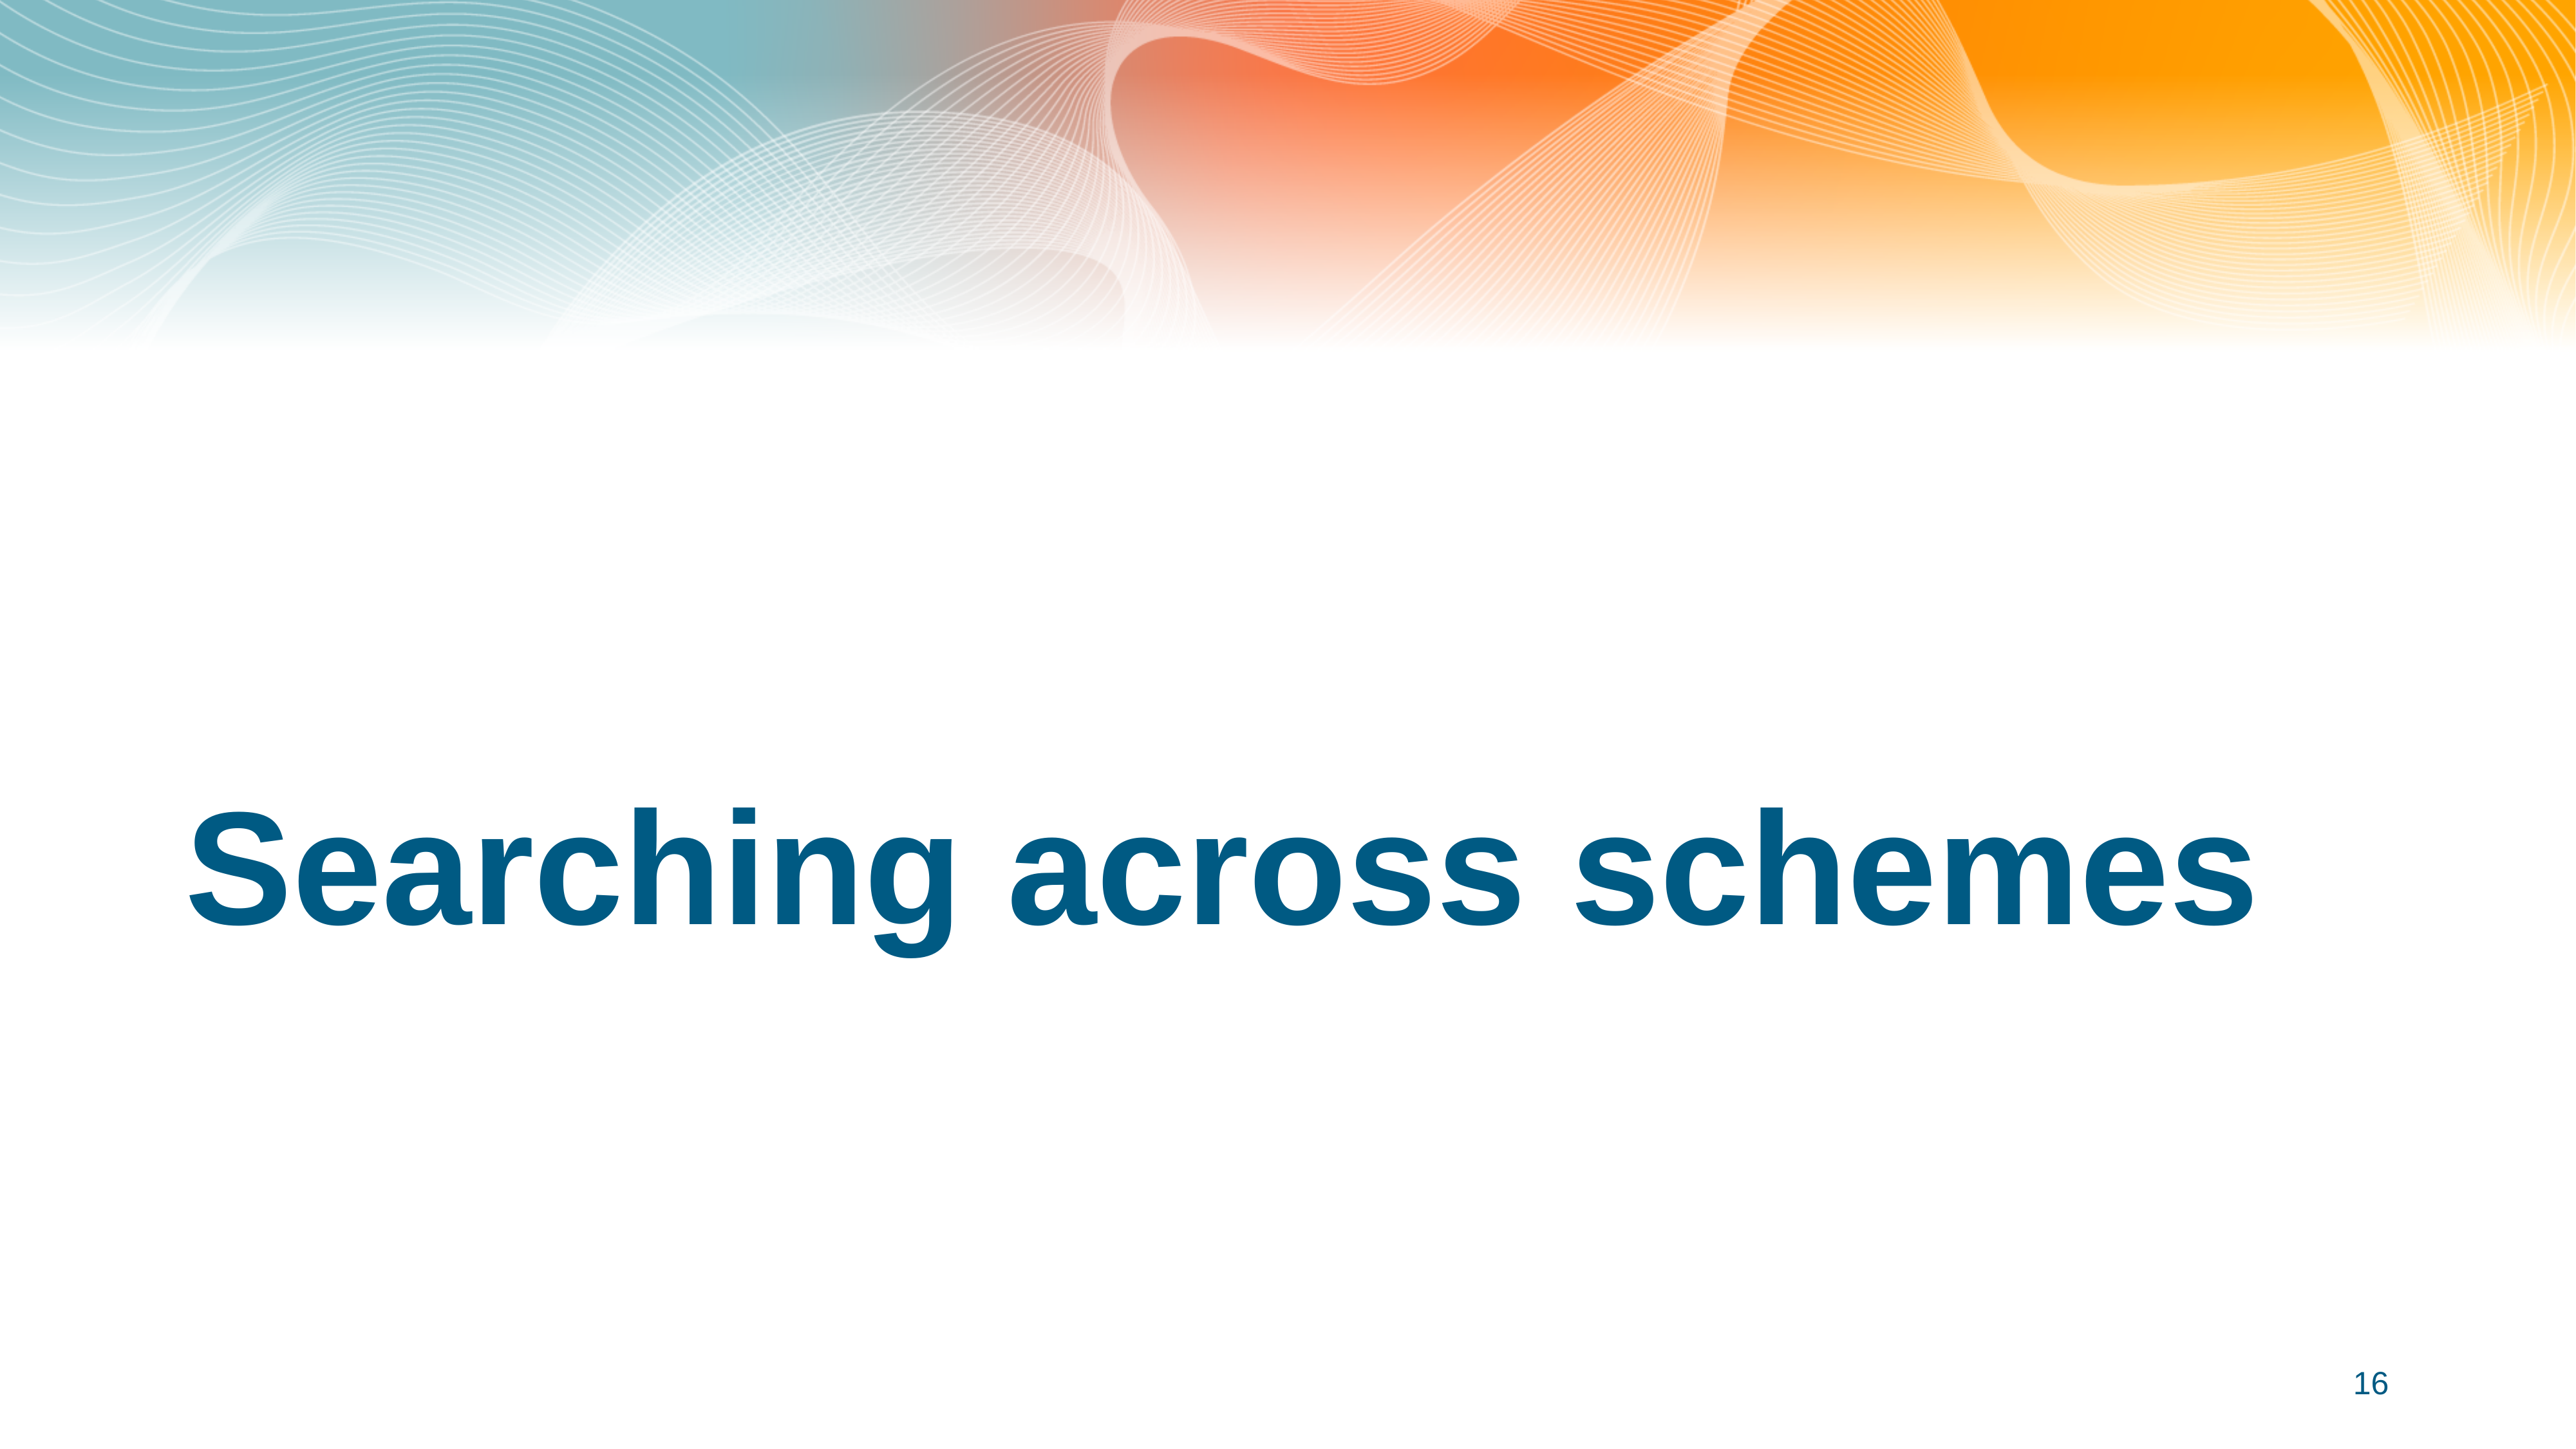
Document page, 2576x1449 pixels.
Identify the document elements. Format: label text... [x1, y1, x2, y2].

picture [0, 0, 2576, 1449]
slide_number 16 [1819, 1343, 2399, 1421]
title Searching across schemes [175, 361, 2398, 964]
